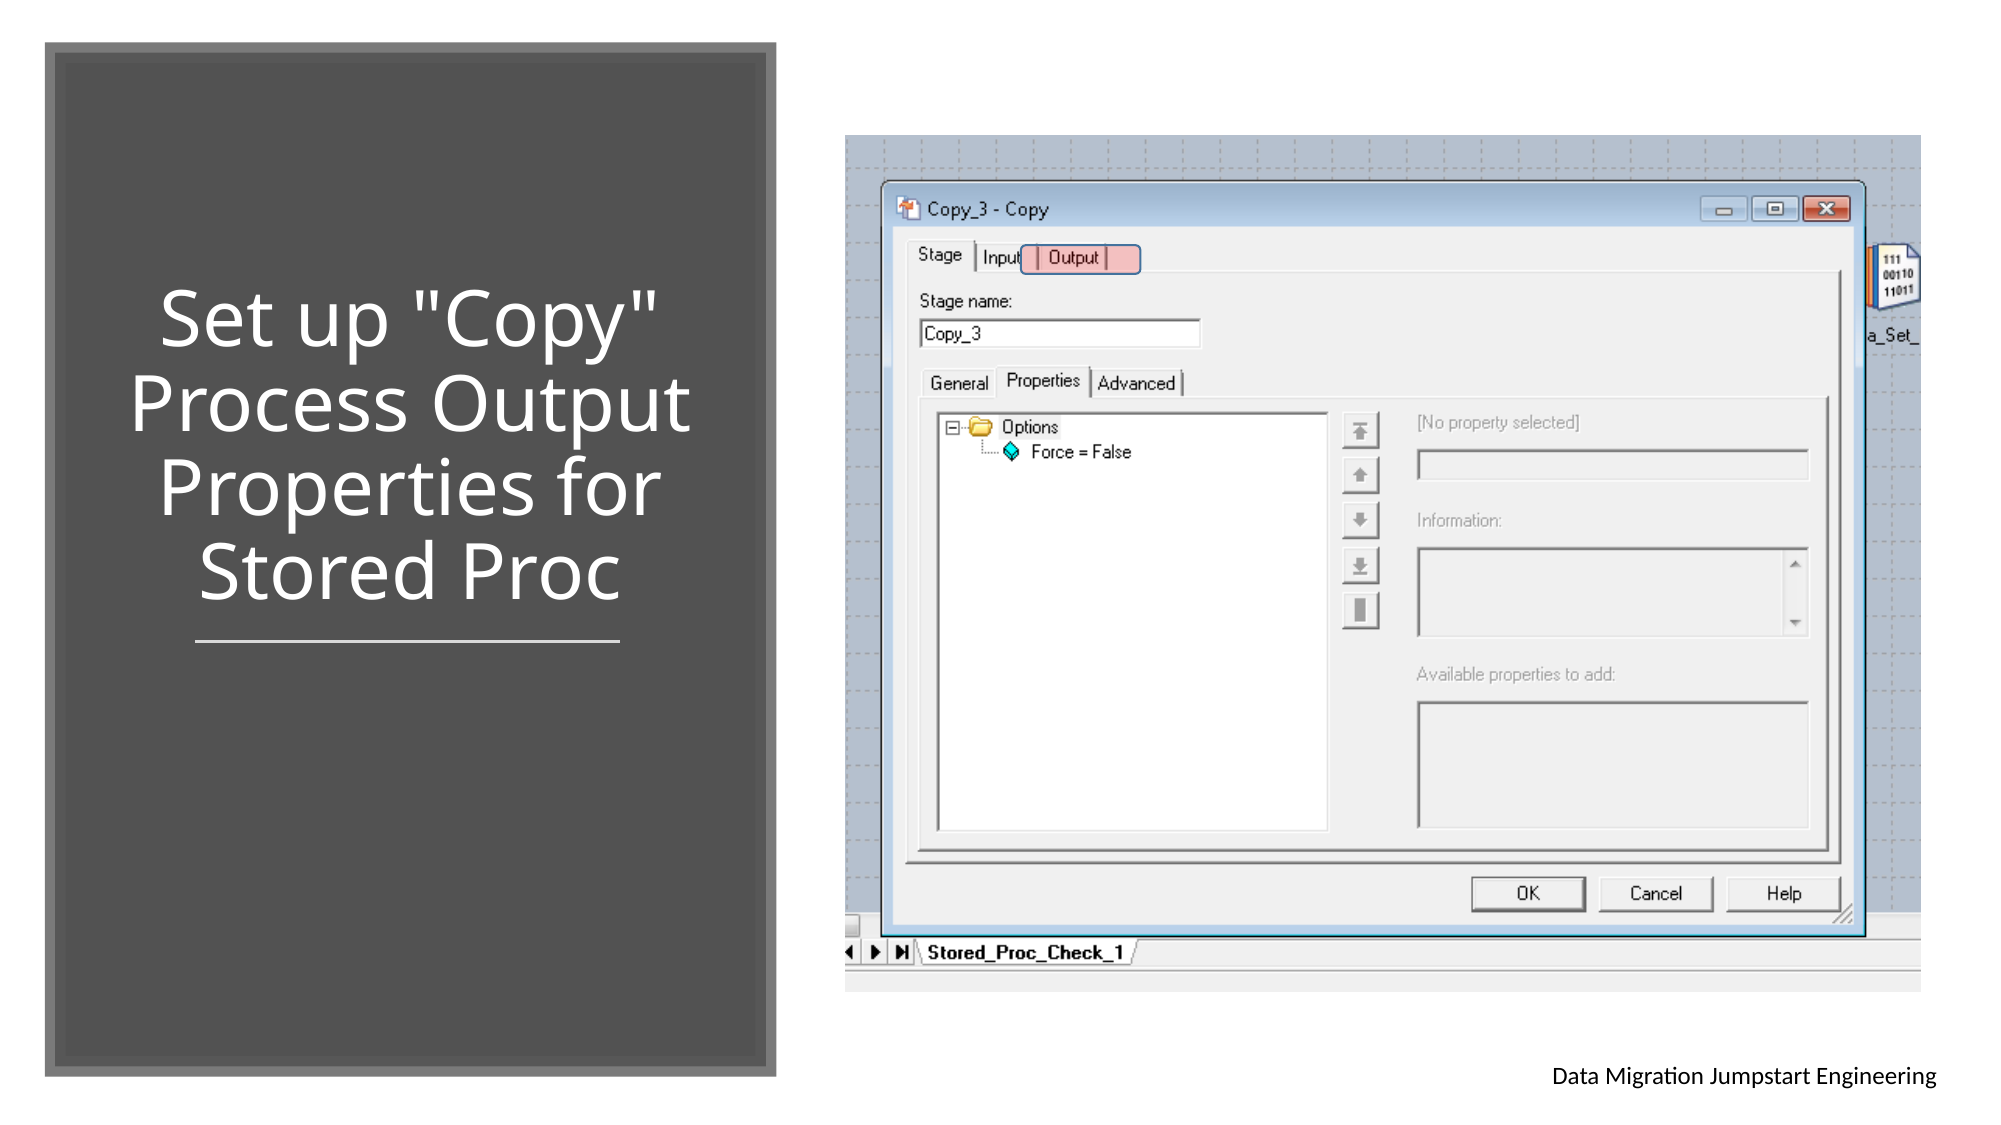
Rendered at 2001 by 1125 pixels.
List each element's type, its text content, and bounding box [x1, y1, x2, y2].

title Set up "Copy" Process Output Properties for Stored Proc [110, 149, 711, 624]
text_box [54, 52, 767, 1067]
picture [845, 135, 1921, 992]
